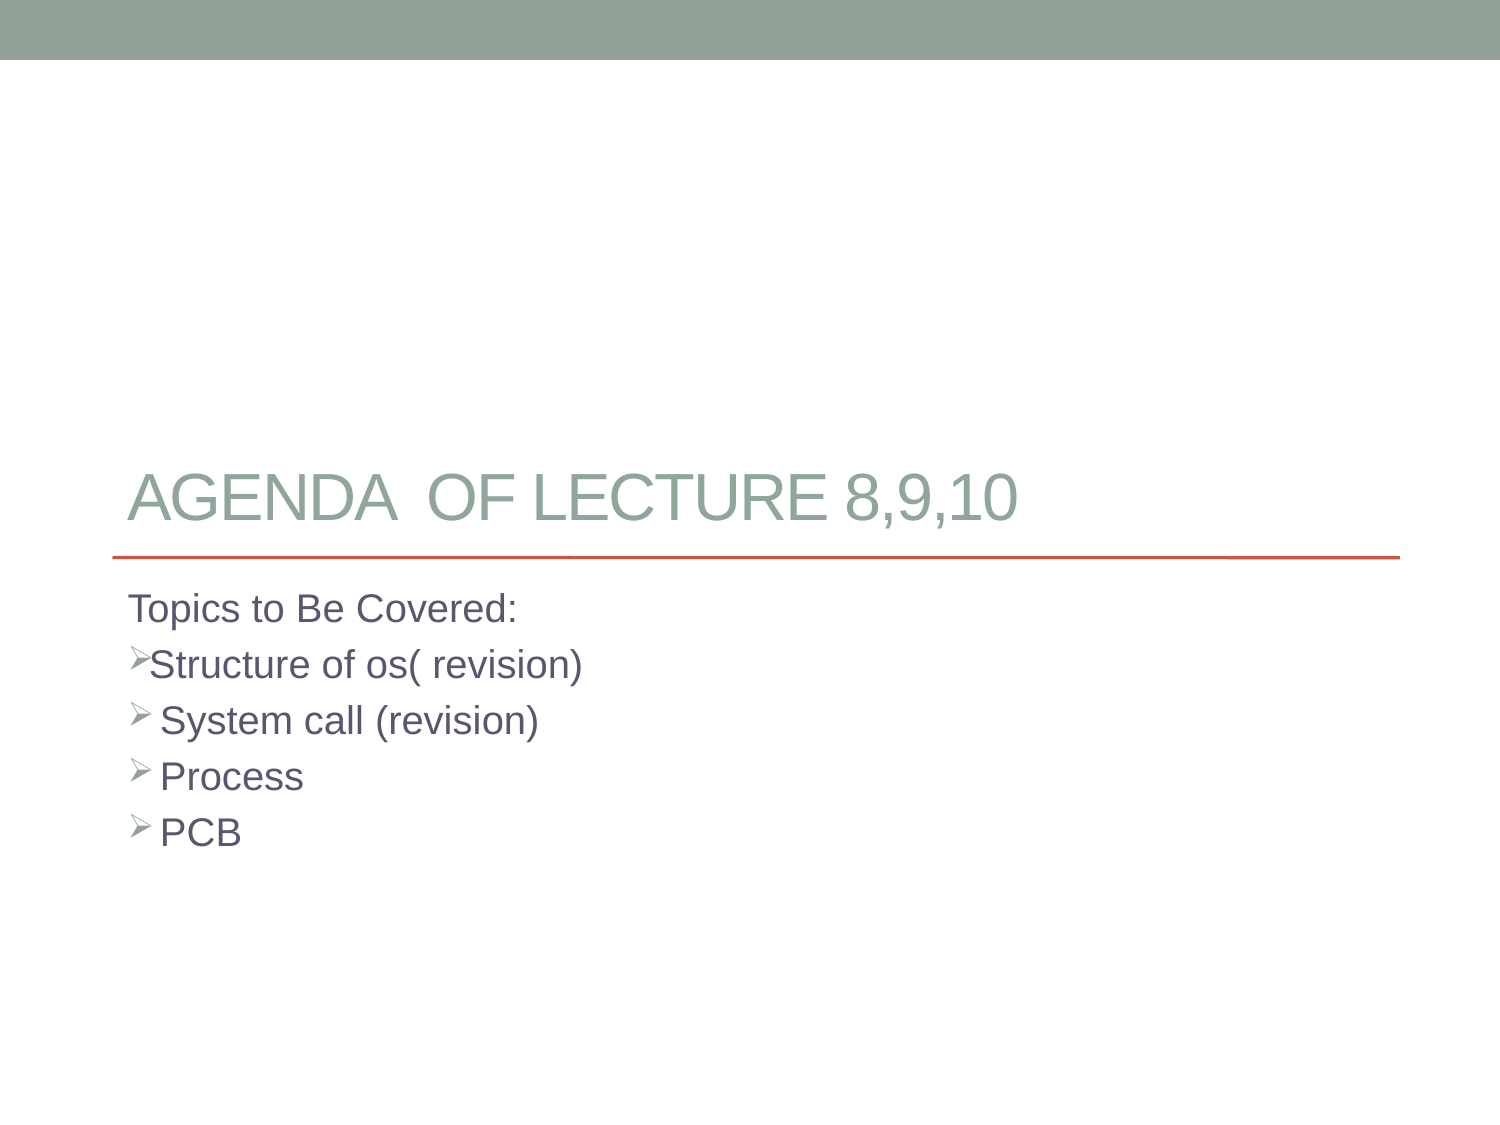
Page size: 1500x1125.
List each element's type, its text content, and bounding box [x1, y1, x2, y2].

title Agenda of Lecture 8,9,10 [112, 224, 1400, 542]
subtitle Topics to Be Covered: Structure of os( revision) System call (revision) Process PCB [112, 575, 1163, 863]
